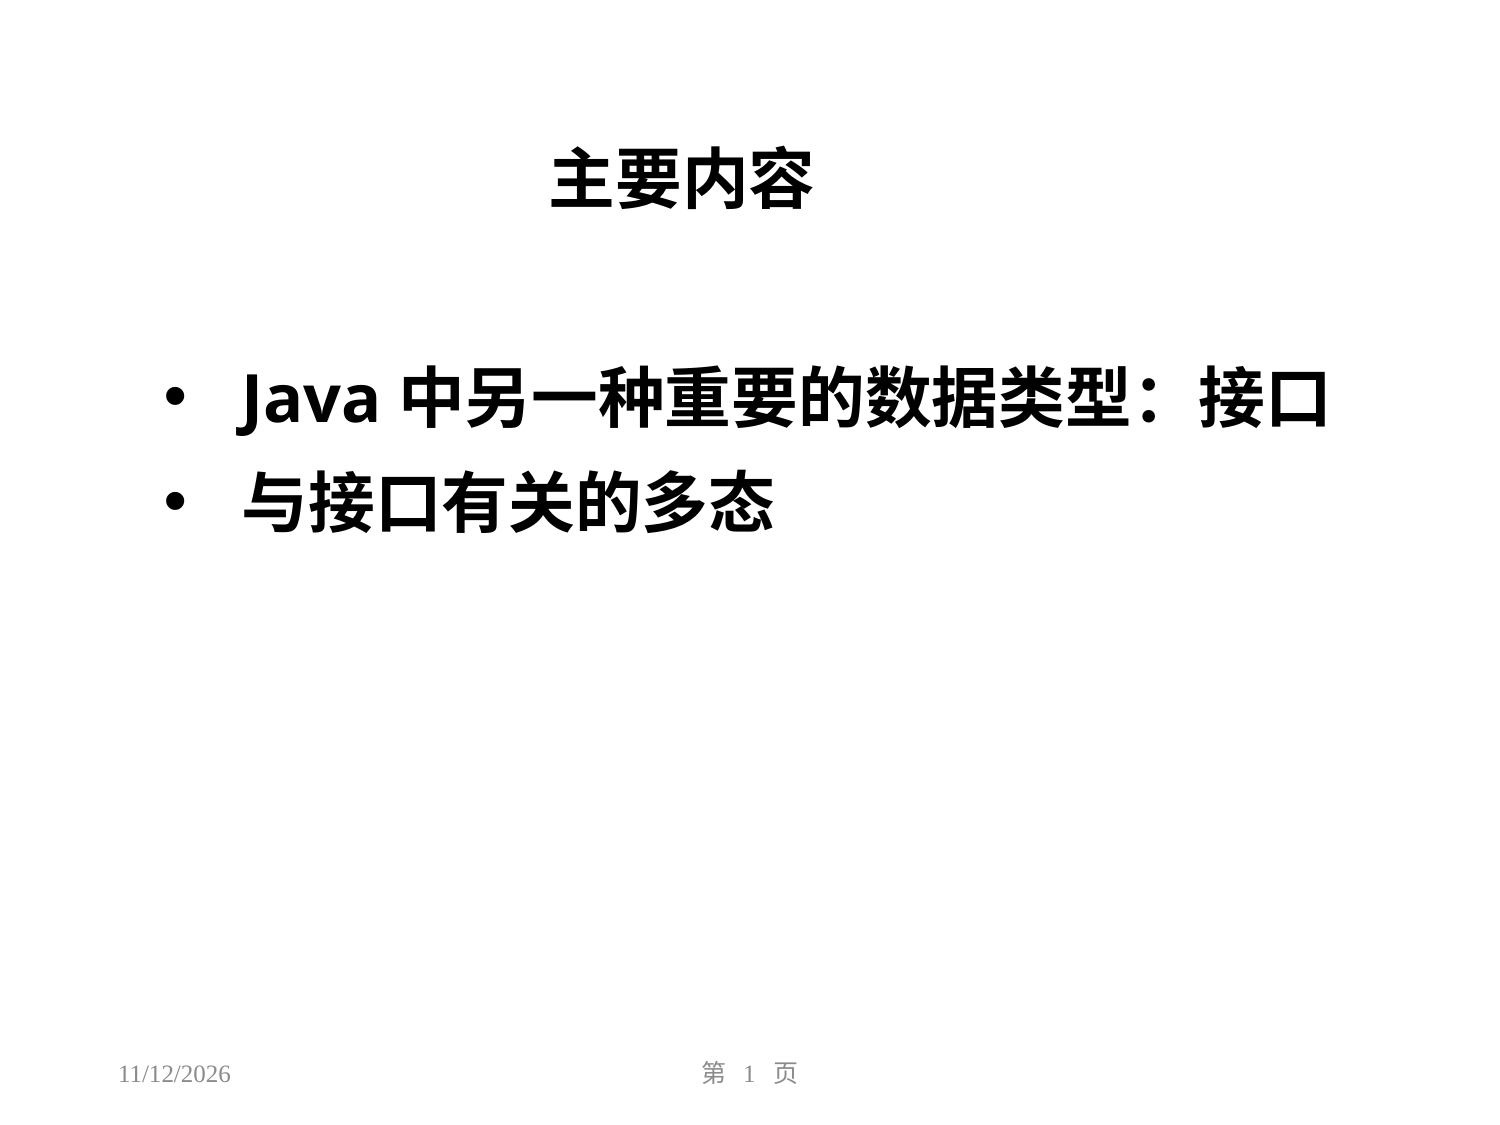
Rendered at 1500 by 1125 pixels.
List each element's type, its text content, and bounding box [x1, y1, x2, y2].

text_box 主要内容 [534, 129, 1107, 225]
footer 第 1 页 [496, 1042, 1004, 1103]
text_box Java中另一种重要的数据类型：接口 与接口有关的多态 [148, 348, 1352, 548]
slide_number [103, 1042, 441, 1103]
